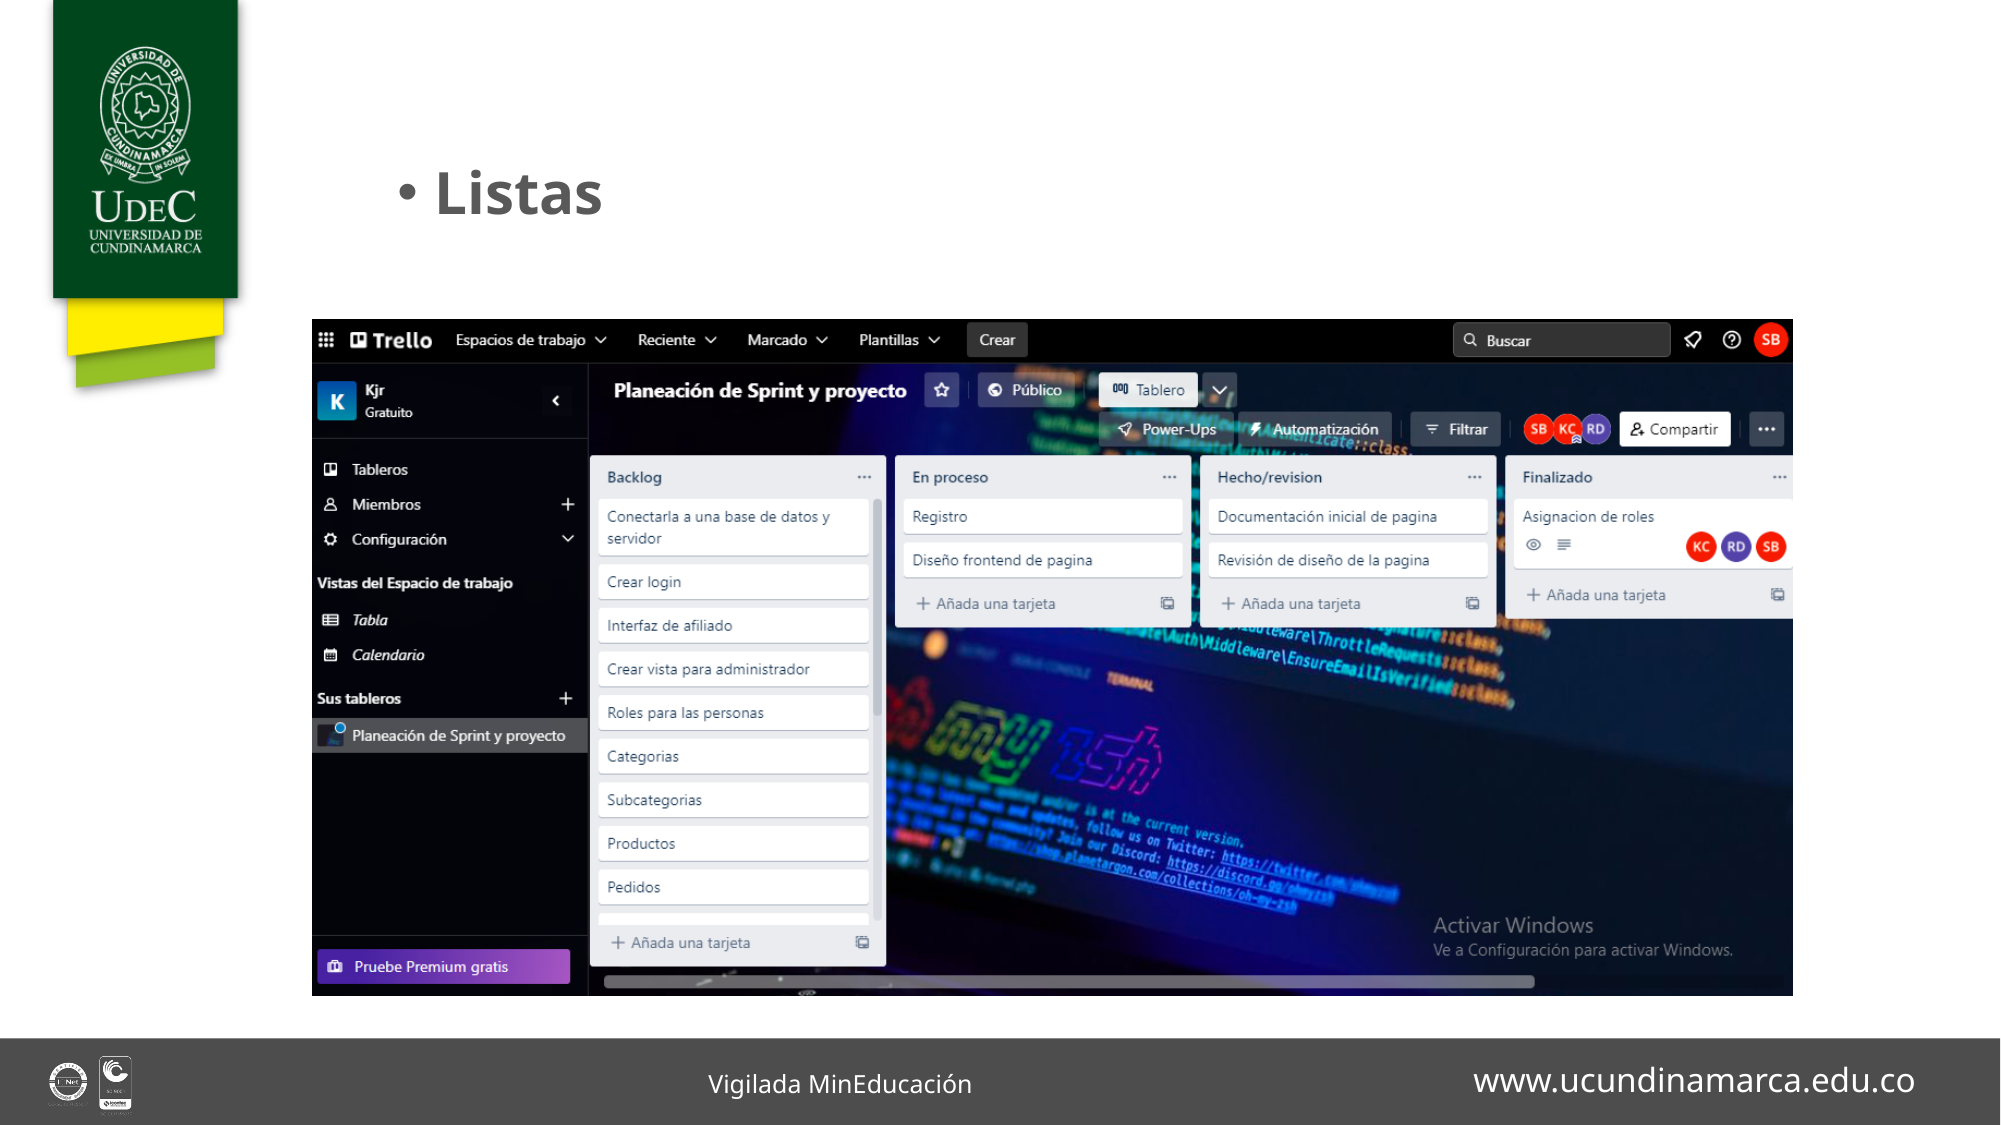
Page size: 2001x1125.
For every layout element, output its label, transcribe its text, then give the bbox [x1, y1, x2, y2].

picture [0, 0, 2001, 1125]
list Listas [382, 156, 1863, 792]
